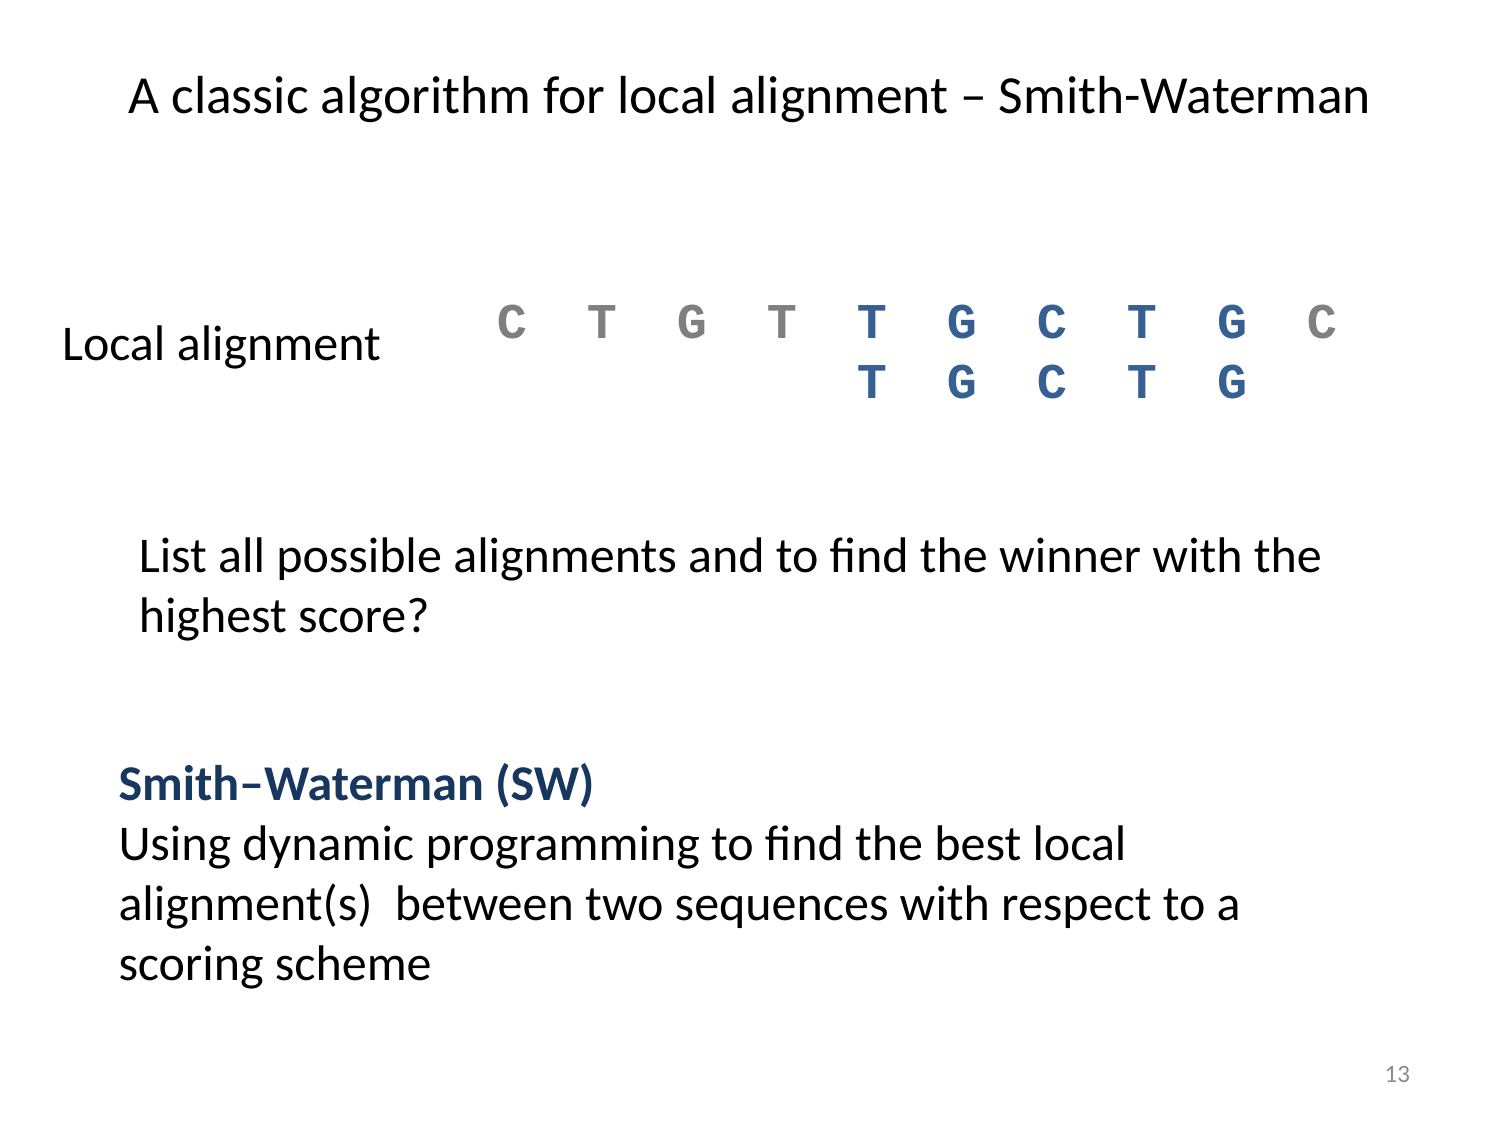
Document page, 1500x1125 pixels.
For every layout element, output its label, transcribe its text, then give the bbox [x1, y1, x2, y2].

slide_number 13 [1074, 1042, 1425, 1103]
title A classic algorithm for local alignment – Smith-Waterman [75, 45, 1425, 139]
text_box List all possible alignments and to find the winner with the highest score? [124, 515, 1360, 651]
text_box C T G T T G C T G C T G C T G [452, 281, 1360, 416]
text_box Local alignment [47, 302, 397, 378]
text_box Smith–Waterman (SW) Using dynamic programming to find the best local alignment(s) between two sequences with respect to a scoring scheme [103, 742, 1401, 998]
